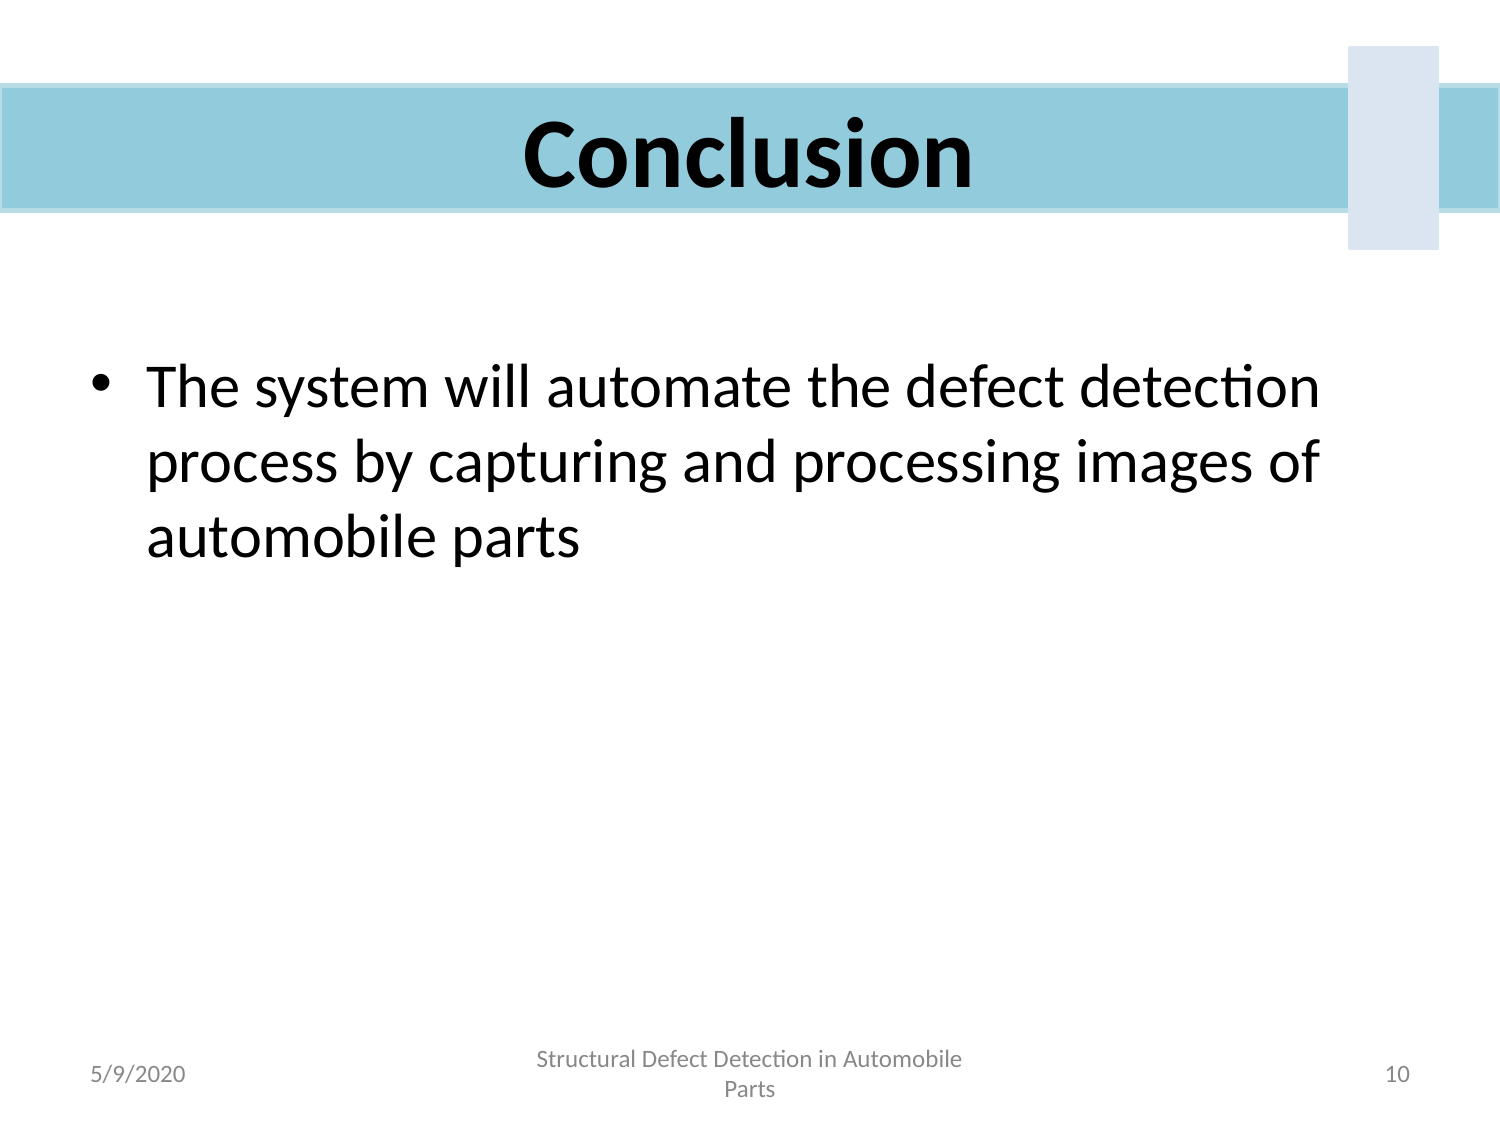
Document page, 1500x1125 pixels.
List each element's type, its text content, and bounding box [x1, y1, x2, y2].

list The system will automate the defect detection process by capturing and processing images of automobile parts [75, 337, 1425, 1080]
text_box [0, 47, 1500, 249]
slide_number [75, 1042, 425, 1103]
slide_number ‹#› [1074, 1042, 1425, 1103]
footer Structural Defect Detection in Automobile Parts [512, 1042, 988, 1103]
